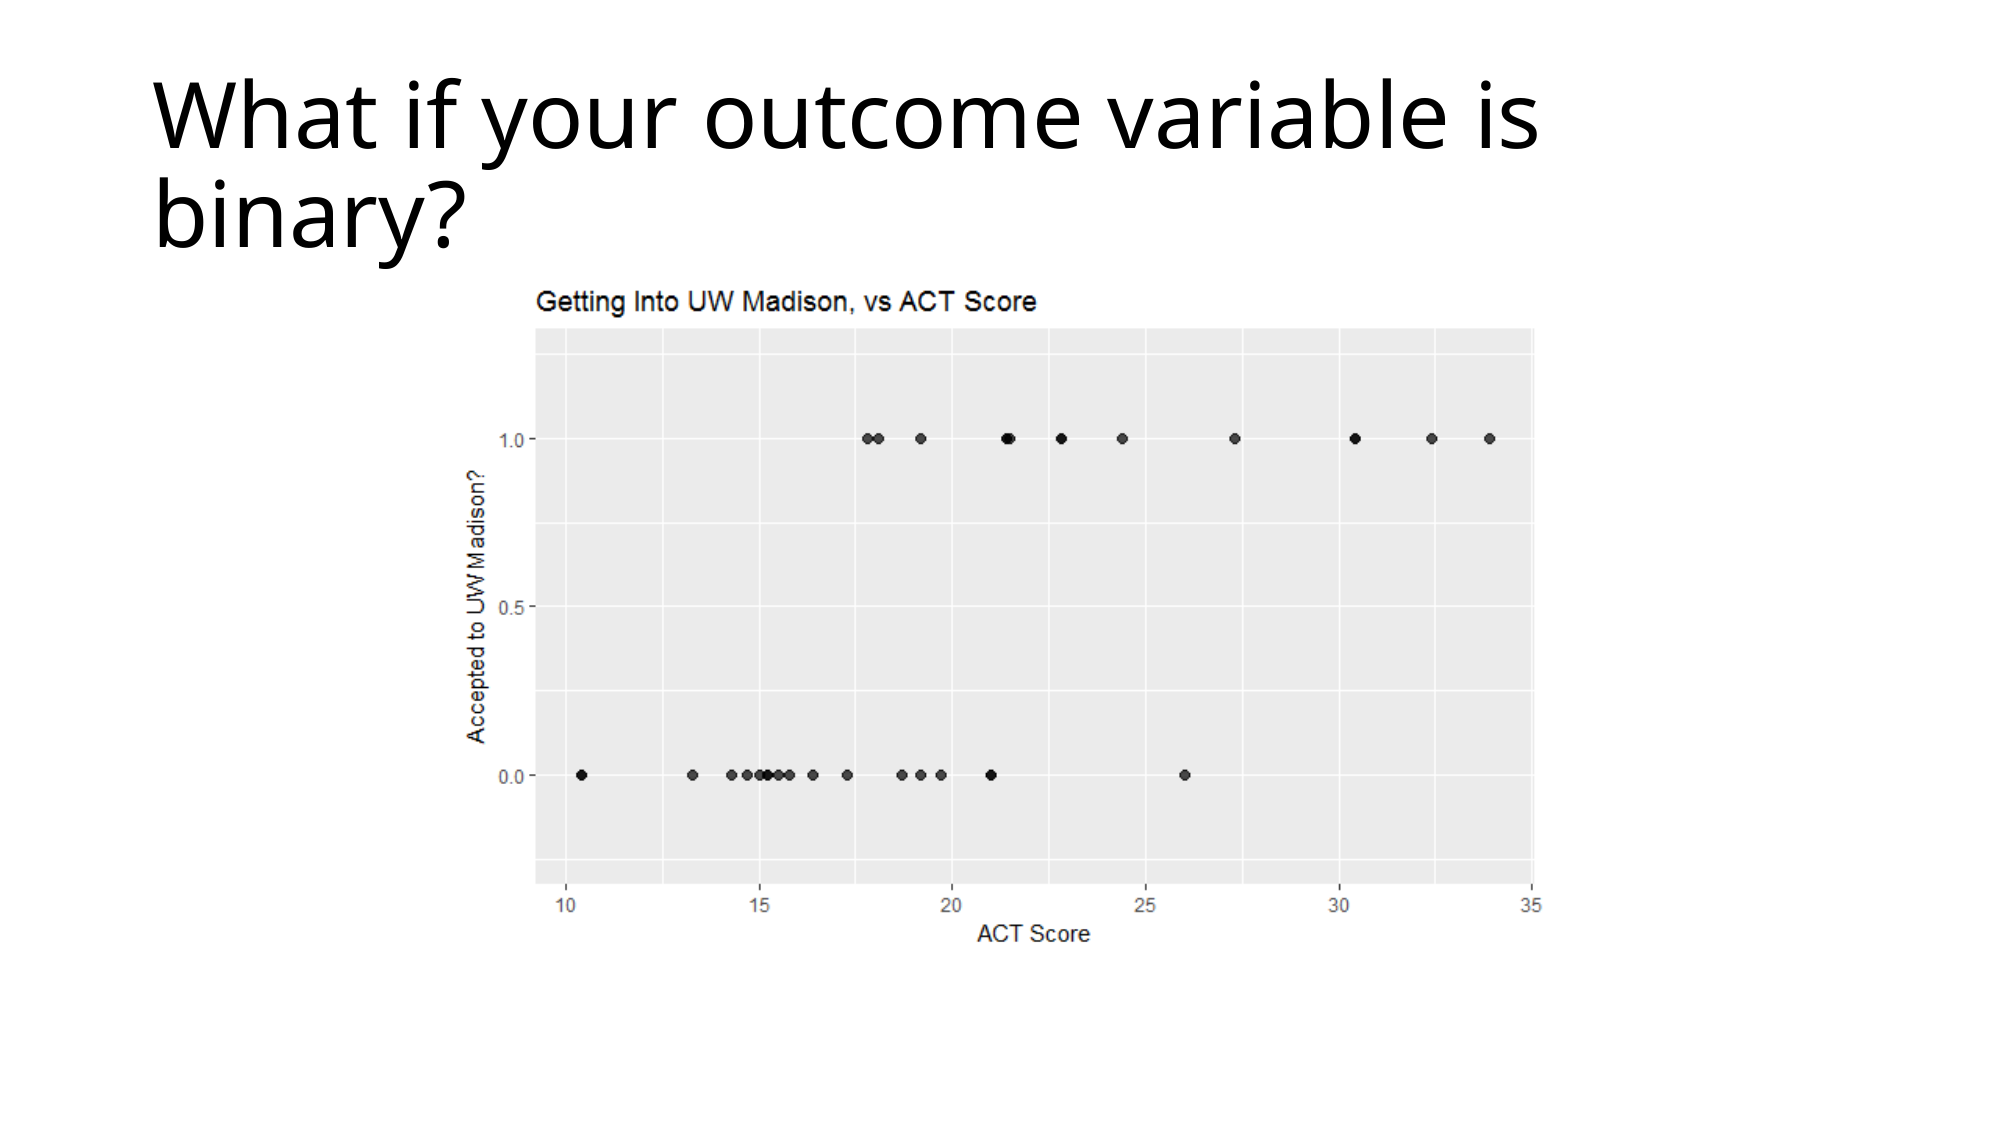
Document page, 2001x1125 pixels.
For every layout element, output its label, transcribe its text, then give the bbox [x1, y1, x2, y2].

picture [453, 277, 1547, 953]
title What if your outcome variable is binary? [137, 59, 1863, 278]
